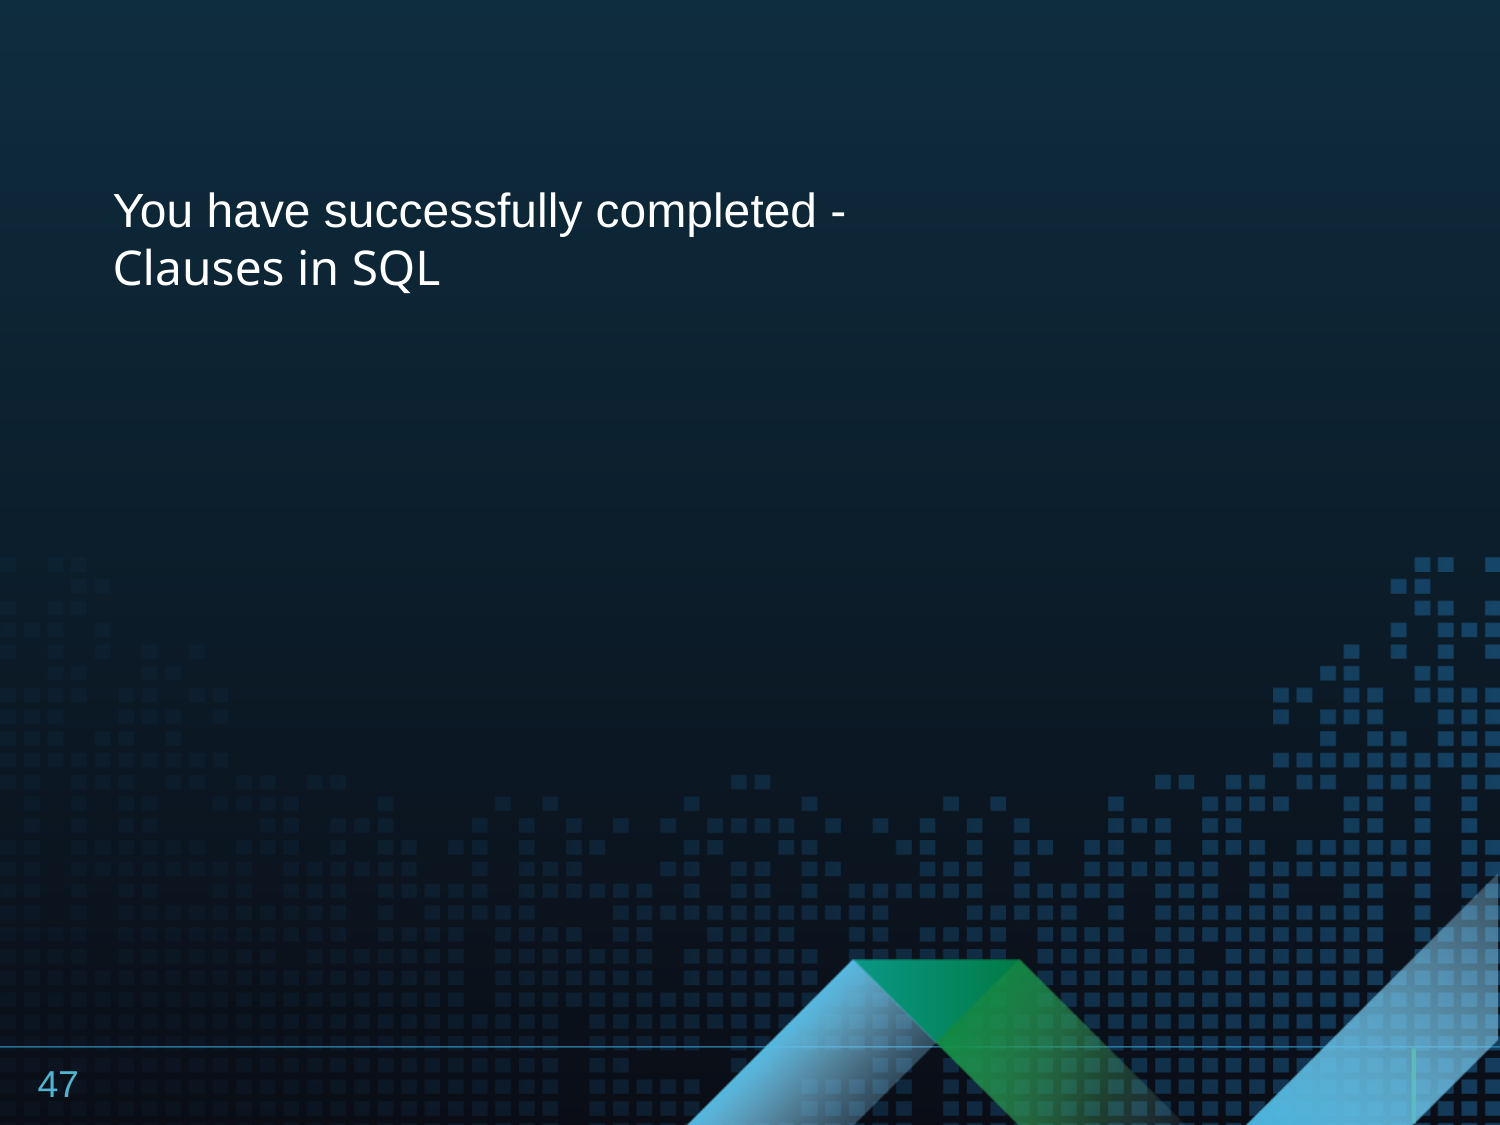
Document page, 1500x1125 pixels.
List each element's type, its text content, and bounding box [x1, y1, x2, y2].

text_box 47 [22, 1052, 98, 1098]
text_box You have successfully completed - Clauses in SQL [21, 135, 962, 340]
picture [0, 413, 1500, 1125]
